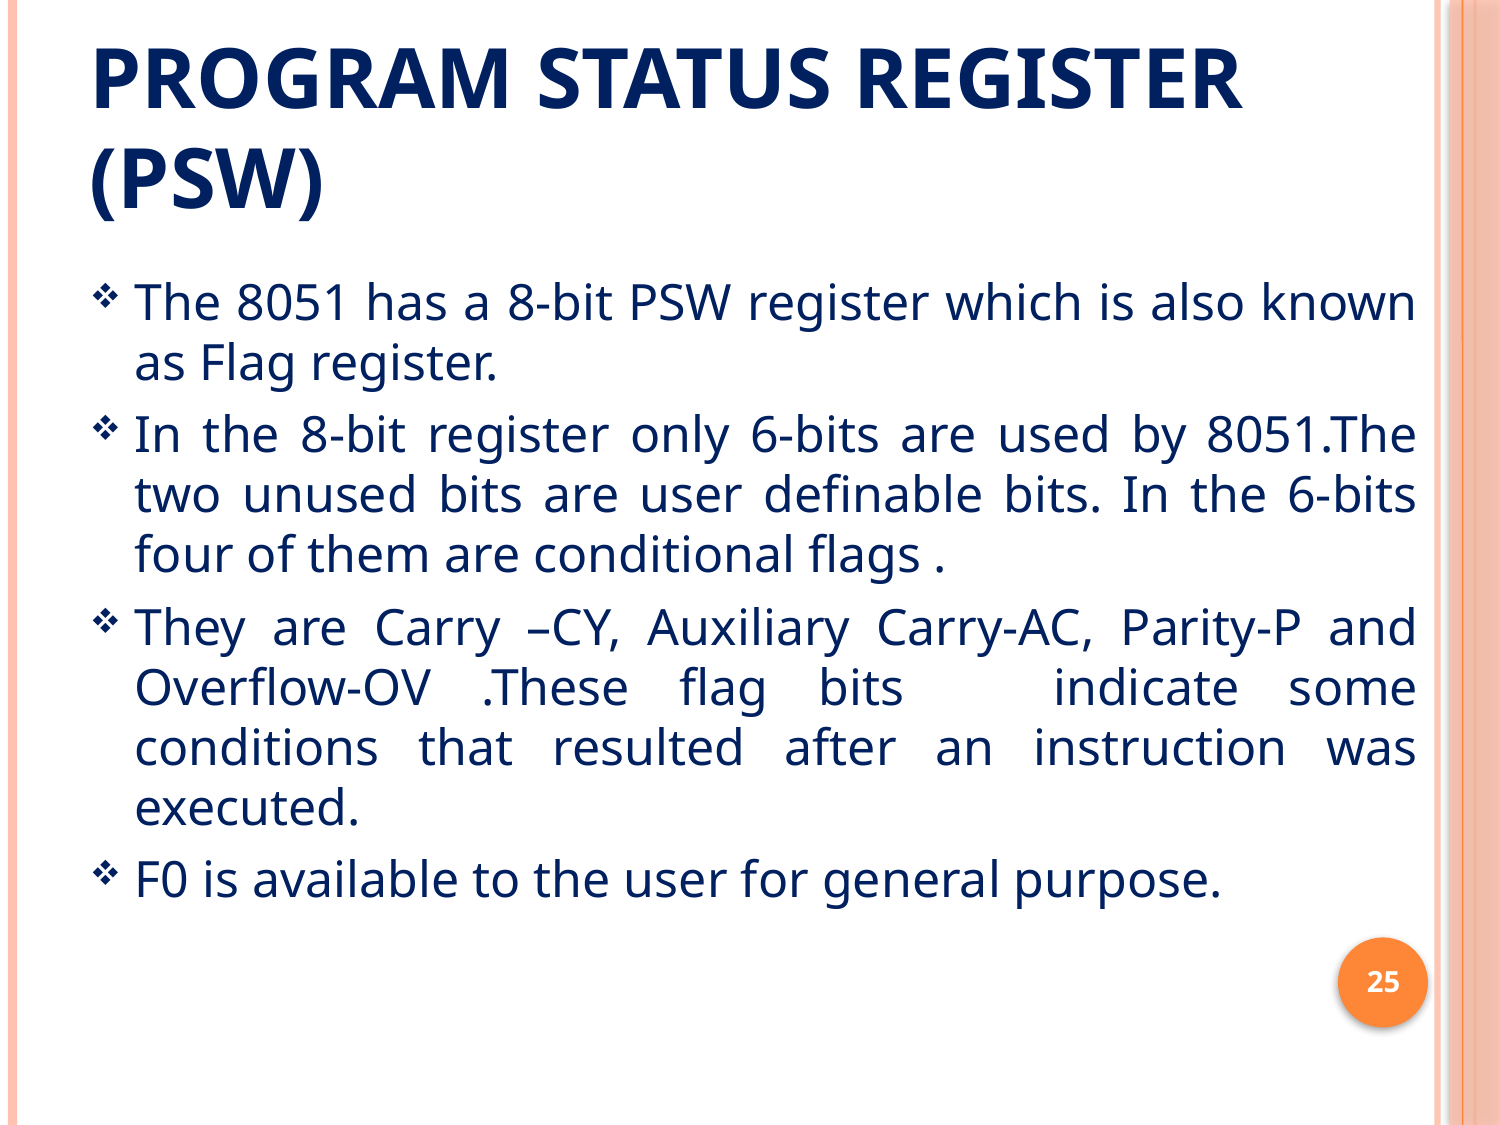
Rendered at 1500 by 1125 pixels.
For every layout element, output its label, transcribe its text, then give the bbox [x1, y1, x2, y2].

slide_number 25 [1333, 940, 1434, 1027]
list The 8051 has a 8-bit PSW register which is also known as Flag register. In the 8-bit register only 6-bits are used by 8051.The two unused bits are user definable bits. In the 6-bits four of them are conditional flags . They are Carry –CY, Auxiliary Carry-AC, Parity-P and Overflow-OV .These flag bits indicate some conditions that resulted after an instruction was executed. F0 is available to the user for general purpose. [75, 262, 1434, 1062]
title Program Status Register (PSW) [75, 45, 1300, 233]
